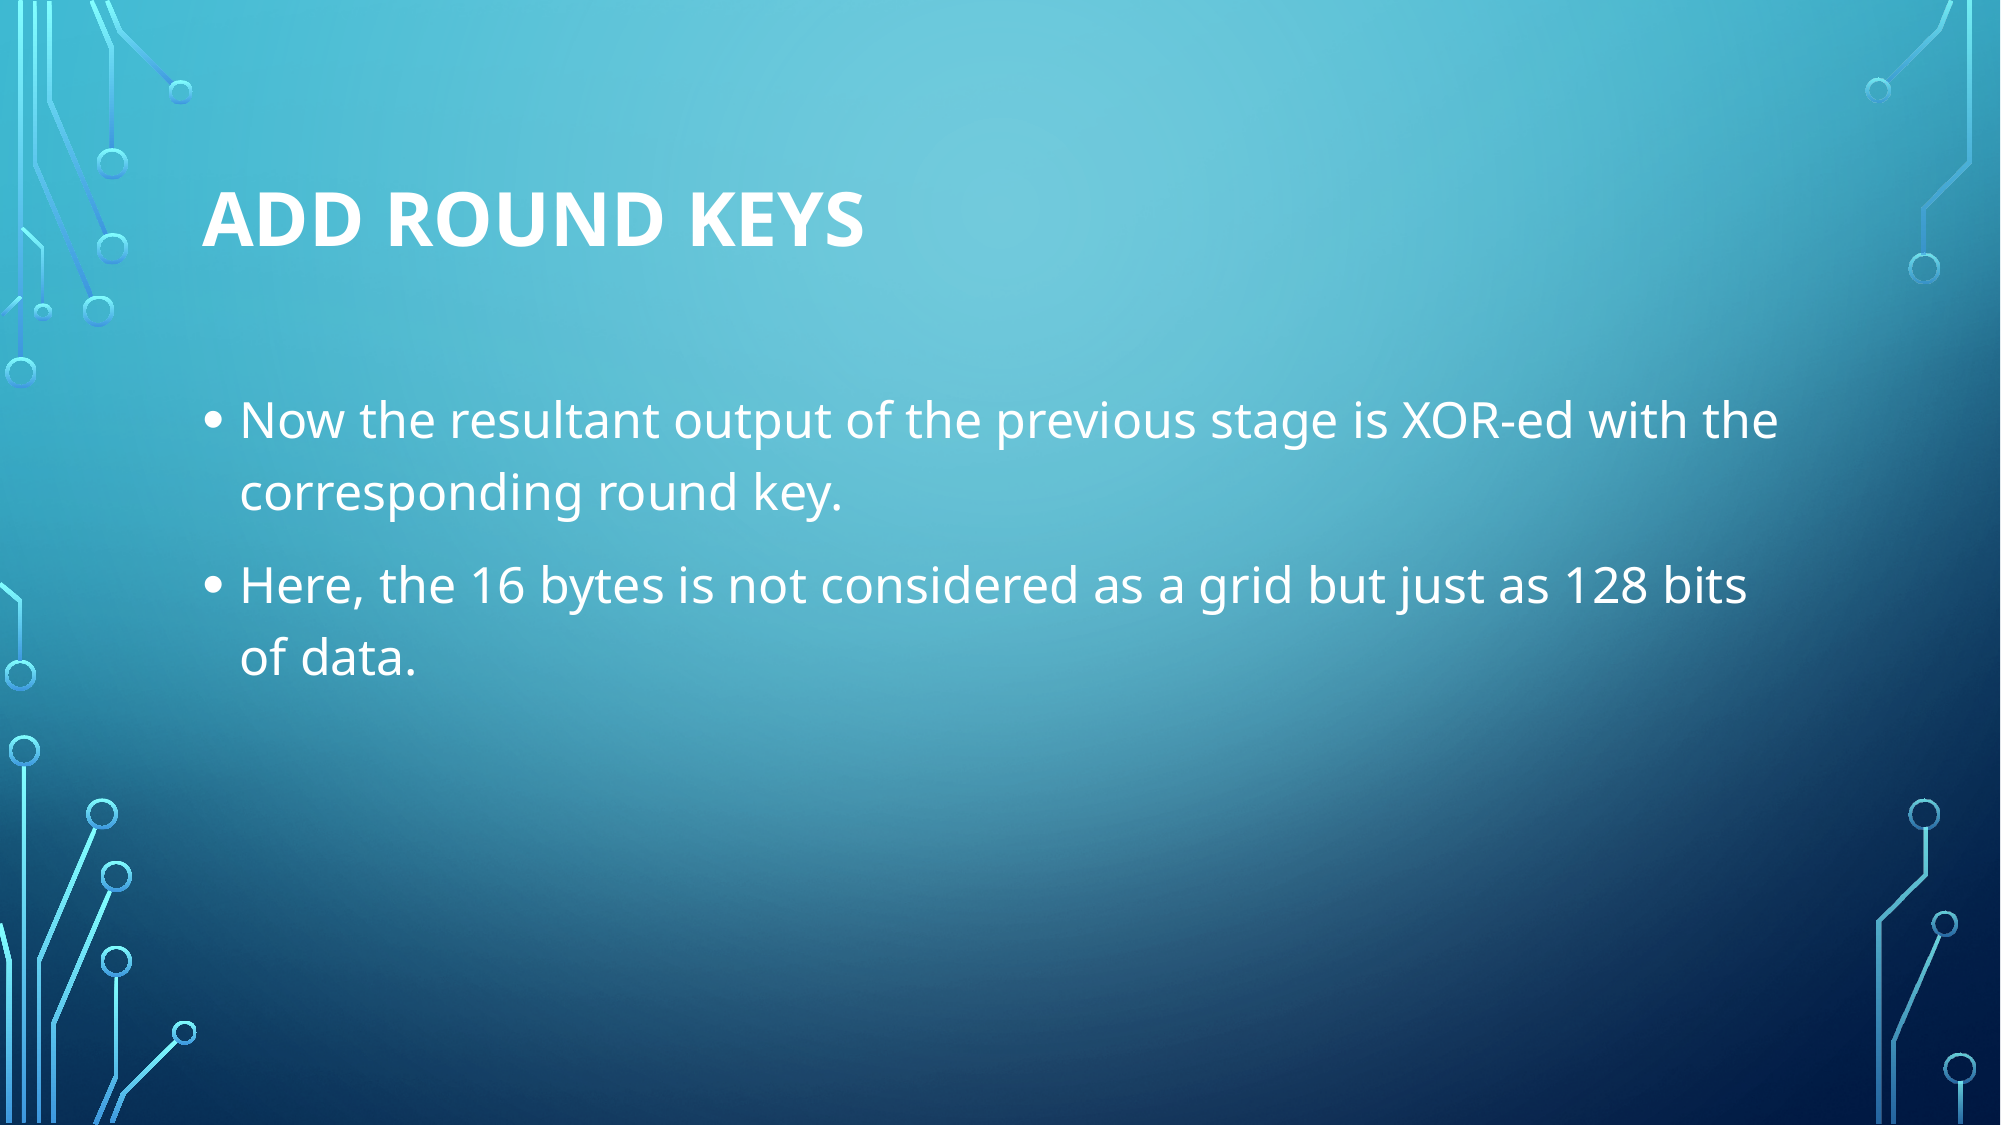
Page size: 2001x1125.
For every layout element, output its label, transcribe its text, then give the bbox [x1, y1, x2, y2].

title Add Round Keys [187, 101, 1813, 344]
list Now the resultant output of the previous stage is XOR-ed with the corresponding round key. Here, the 16 bytes is not considered as a grid but just as 128 bits of data. [187, 369, 1813, 950]
